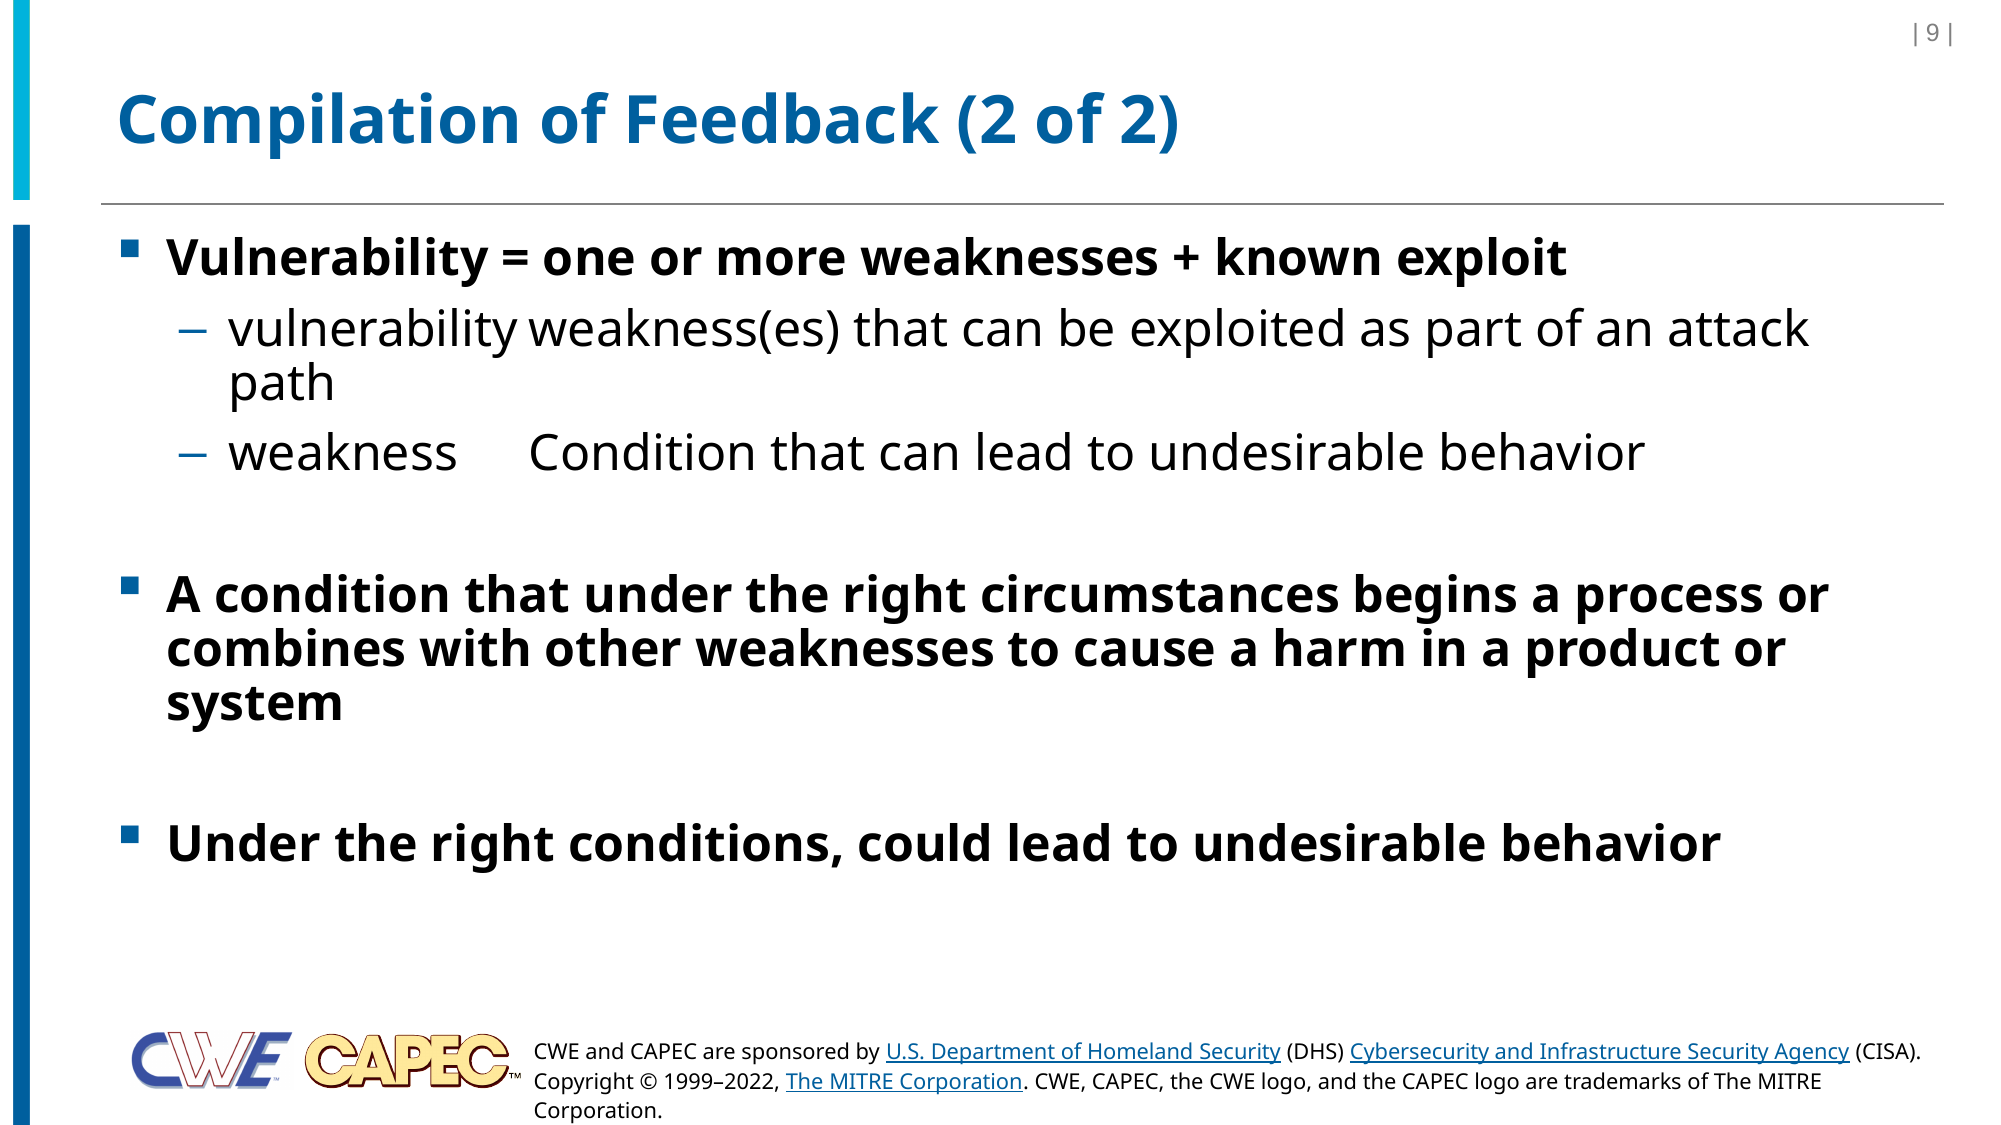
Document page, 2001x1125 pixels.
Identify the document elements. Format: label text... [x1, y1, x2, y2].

title Compilation of Feedback (2 of 2) [101, 60, 1945, 184]
list Vulnerability = one or more weaknesses + known exploit vulnerability weakness(es) that can be exploited as part of an attack path weakness Condition that can lead to undesirable behavior A condition that under the right circumstances begins a process or combines with other weaknesses to cause a harm in a product or system Under the right conditions, could lead to undesirable behavior [101, 224, 1945, 1012]
slide_number | 9 | [1685, 9, 1976, 51]
picture [130, 1021, 527, 1099]
